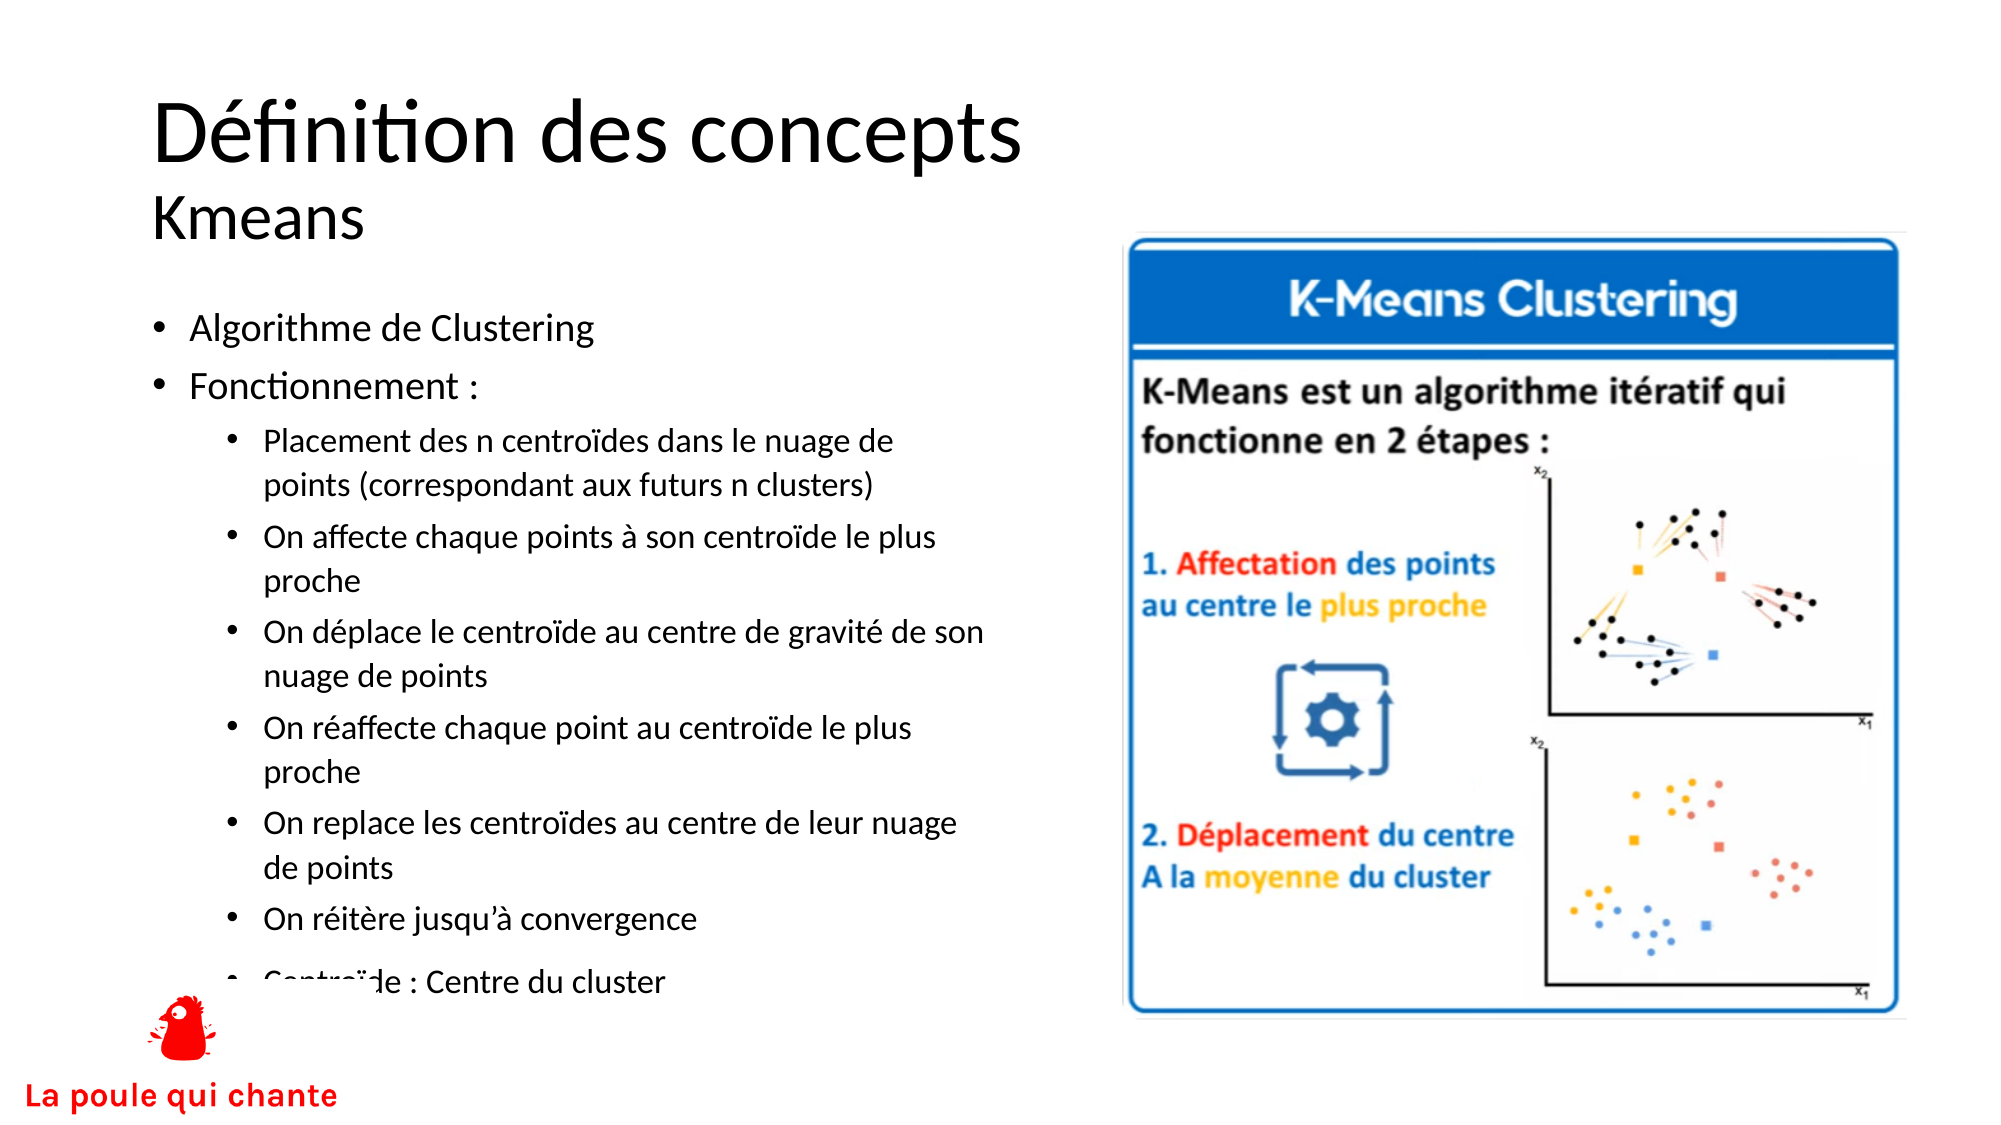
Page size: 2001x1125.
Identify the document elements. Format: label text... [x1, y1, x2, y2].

title Définition des concepts Kmeans [137, 59, 1863, 278]
picture [0, 979, 376, 1125]
list Algorithme de Clustering Fonctionnement : Placement des n centroïdes dans le nuage de points (correspondant aux futurs n clusters) On affecte chaque points à son centroïde le plus proche On déplace le centroïde au centre de gravité de son nuage de points On réaffecte chaque point au centroïde le plus proche On replace les centroïdes au centre de leur nuage de points On réitère jusqu’à convergence Centroïde : Centre du cluster [137, 299, 1000, 1014]
picture [1116, 223, 1908, 1027]
